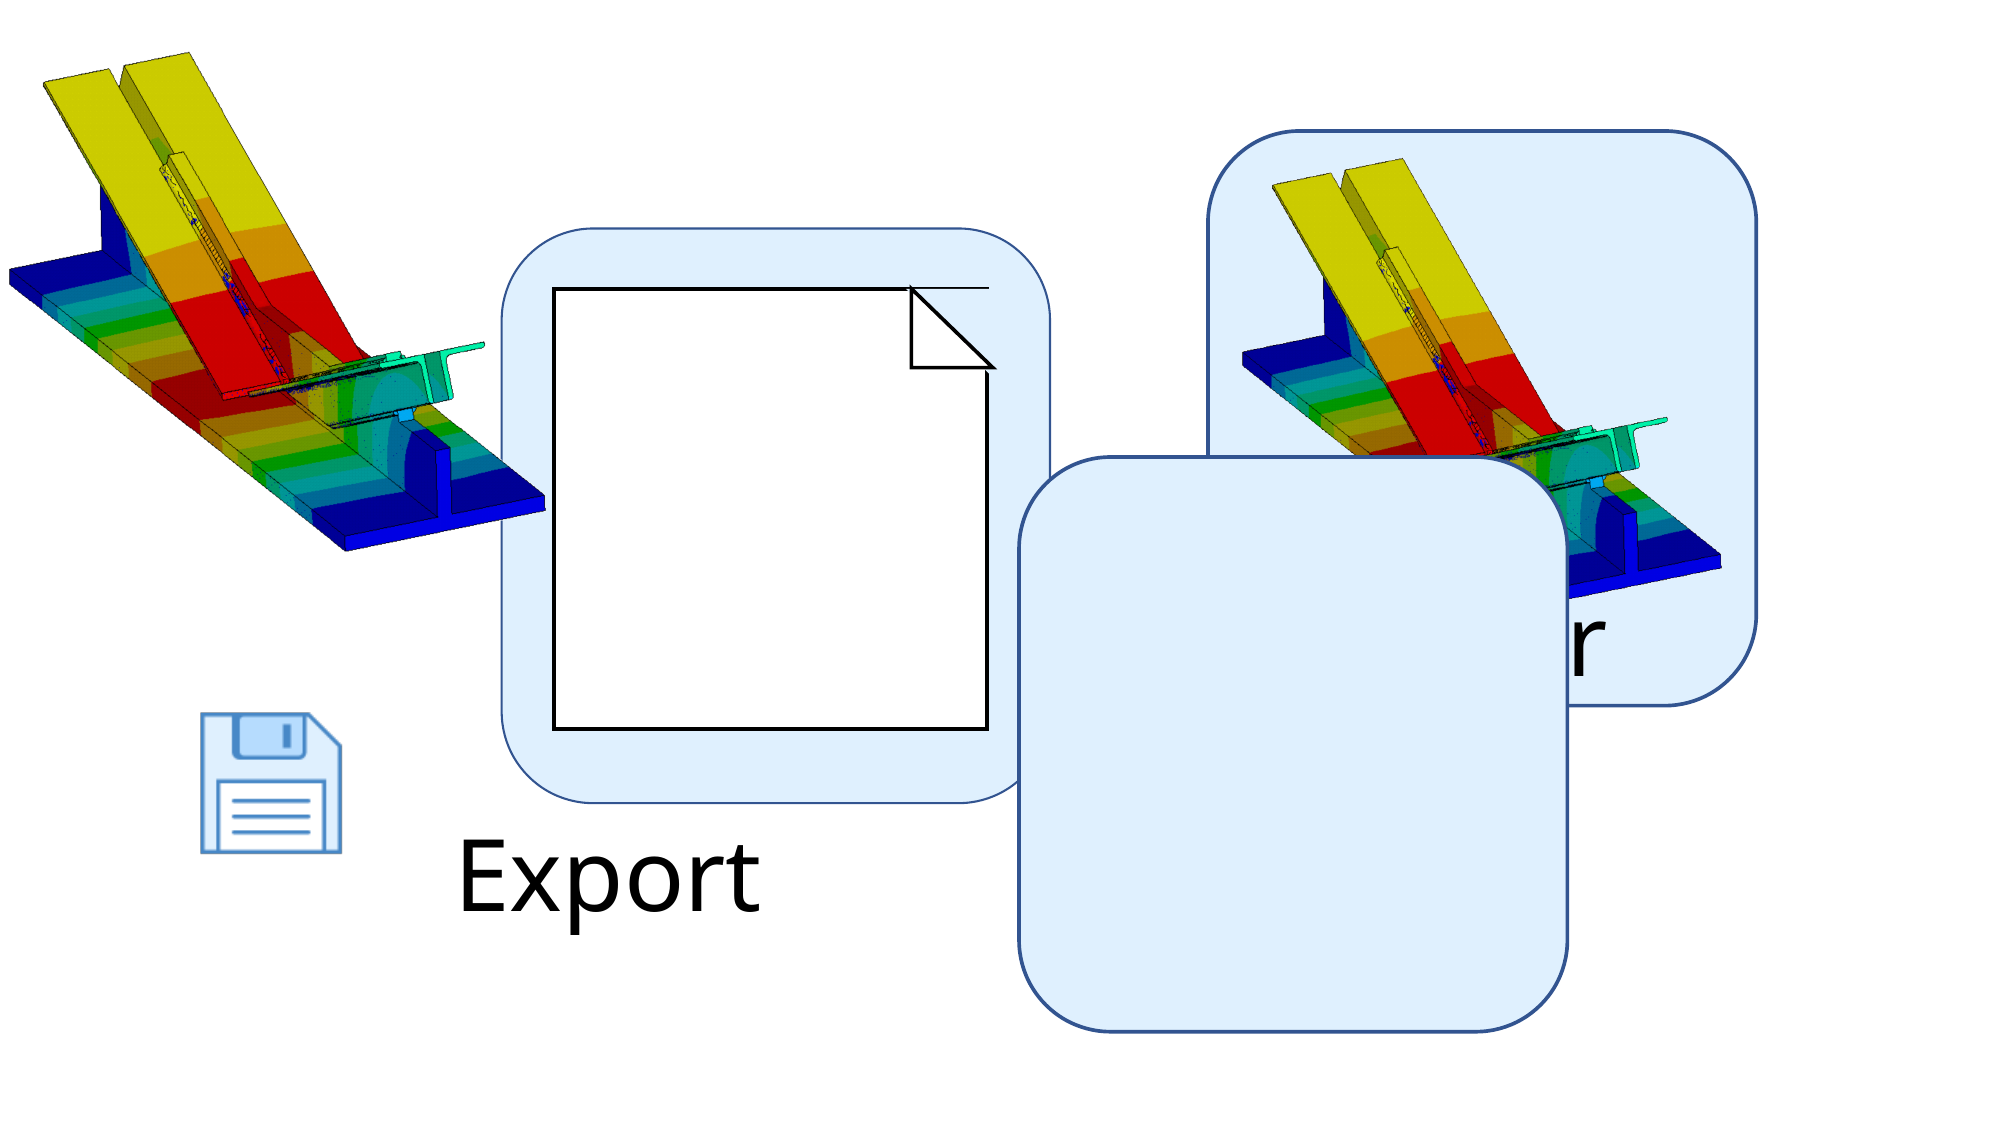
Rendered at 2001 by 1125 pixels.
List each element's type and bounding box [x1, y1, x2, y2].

text_box [1207, 130, 1757, 706]
text_box [1018, 455, 1569, 1033]
text_box [439, 228, 1050, 941]
picture [193, 705, 350, 862]
picture [6, 50, 549, 553]
